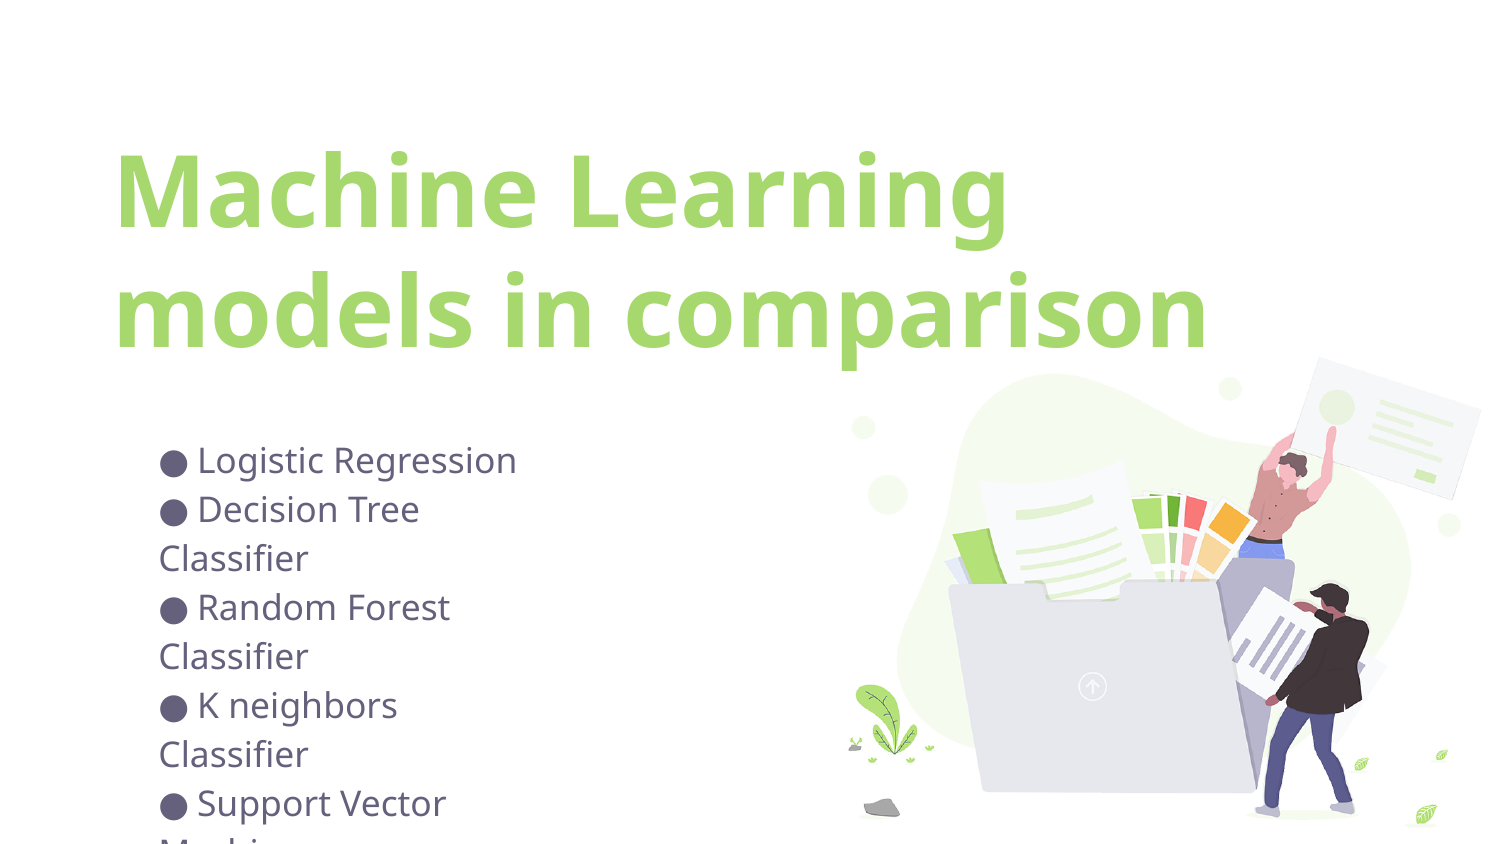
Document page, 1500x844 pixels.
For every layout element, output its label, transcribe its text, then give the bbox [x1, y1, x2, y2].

title Machine Learning models in comparison [112, 297, 1285, 488]
subtitle ● Logistic Regression ● Decision Tree Classifier ● Random Forest Classifier ● K neighbors Classifier ● Support Vector Machine [143, 432, 553, 561]
picture [844, 356, 1482, 828]
